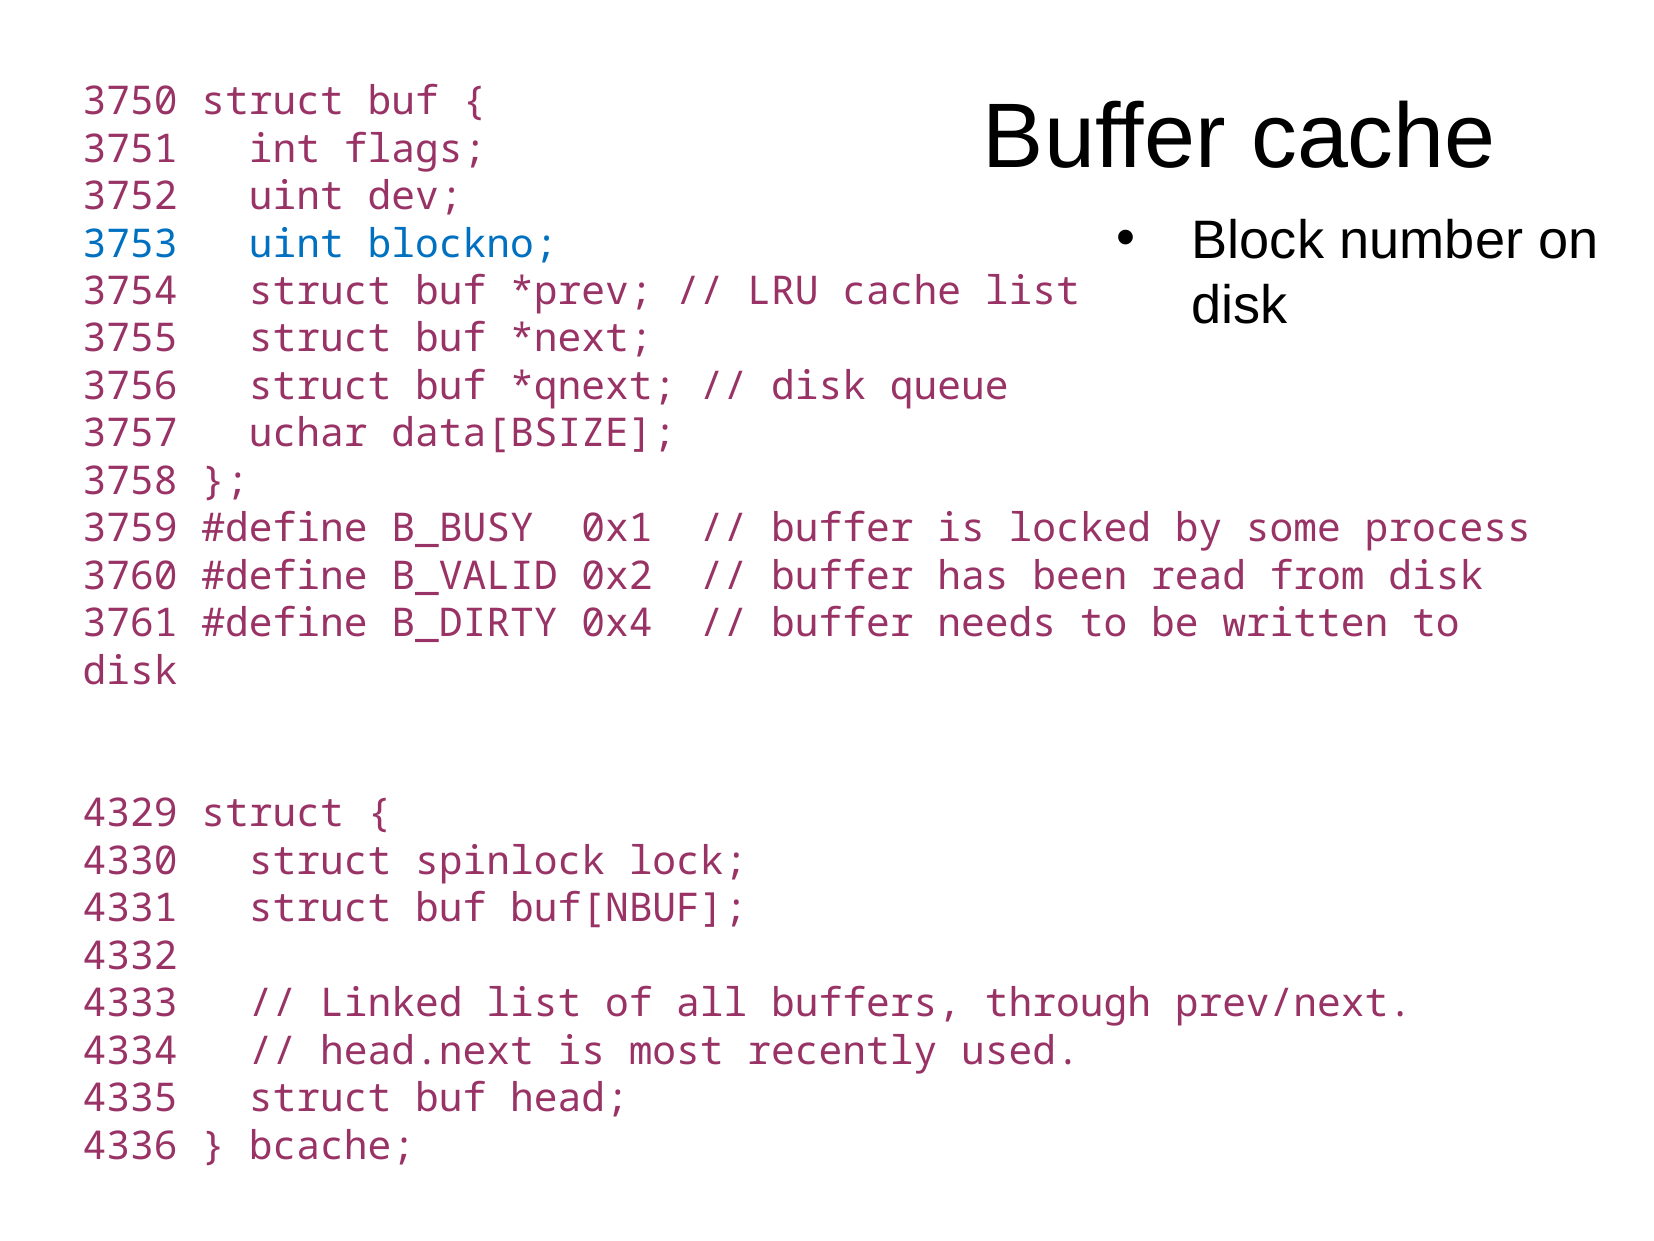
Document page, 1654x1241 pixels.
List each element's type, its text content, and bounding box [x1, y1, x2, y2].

list 3750 struct buf { 3751 int flags; 3752 uint dev; 3753 uint blockno; 3754 struct buf *prev; // LRU cache list 3755 struct buf *next; 3756 struct buf *qnext; // disk queue 3757 uchar data[BSIZE]; 3758 }; 3759 #define B_BUSY 0x1 // buffer is locked by some process 3760 #define B_VALID 0x2 // buffer has been read from disk 3761 #define B_DIRTY 0x4 // buffer needs to be written to disk 4329 struct { 4330 struct spinlock lock; 4331 struct buf buf[NBUF]; 4332 4333 // Linked list of all buffers, through prev/next. 4334 // head.next is most recently used. 4335 struct buf head; 4336 } bcache; [82, 75, 1571, 1010]
text_box Block number on disk [1116, 204, 1620, 392]
title Buffer cache [904, 37, 1575, 204]
